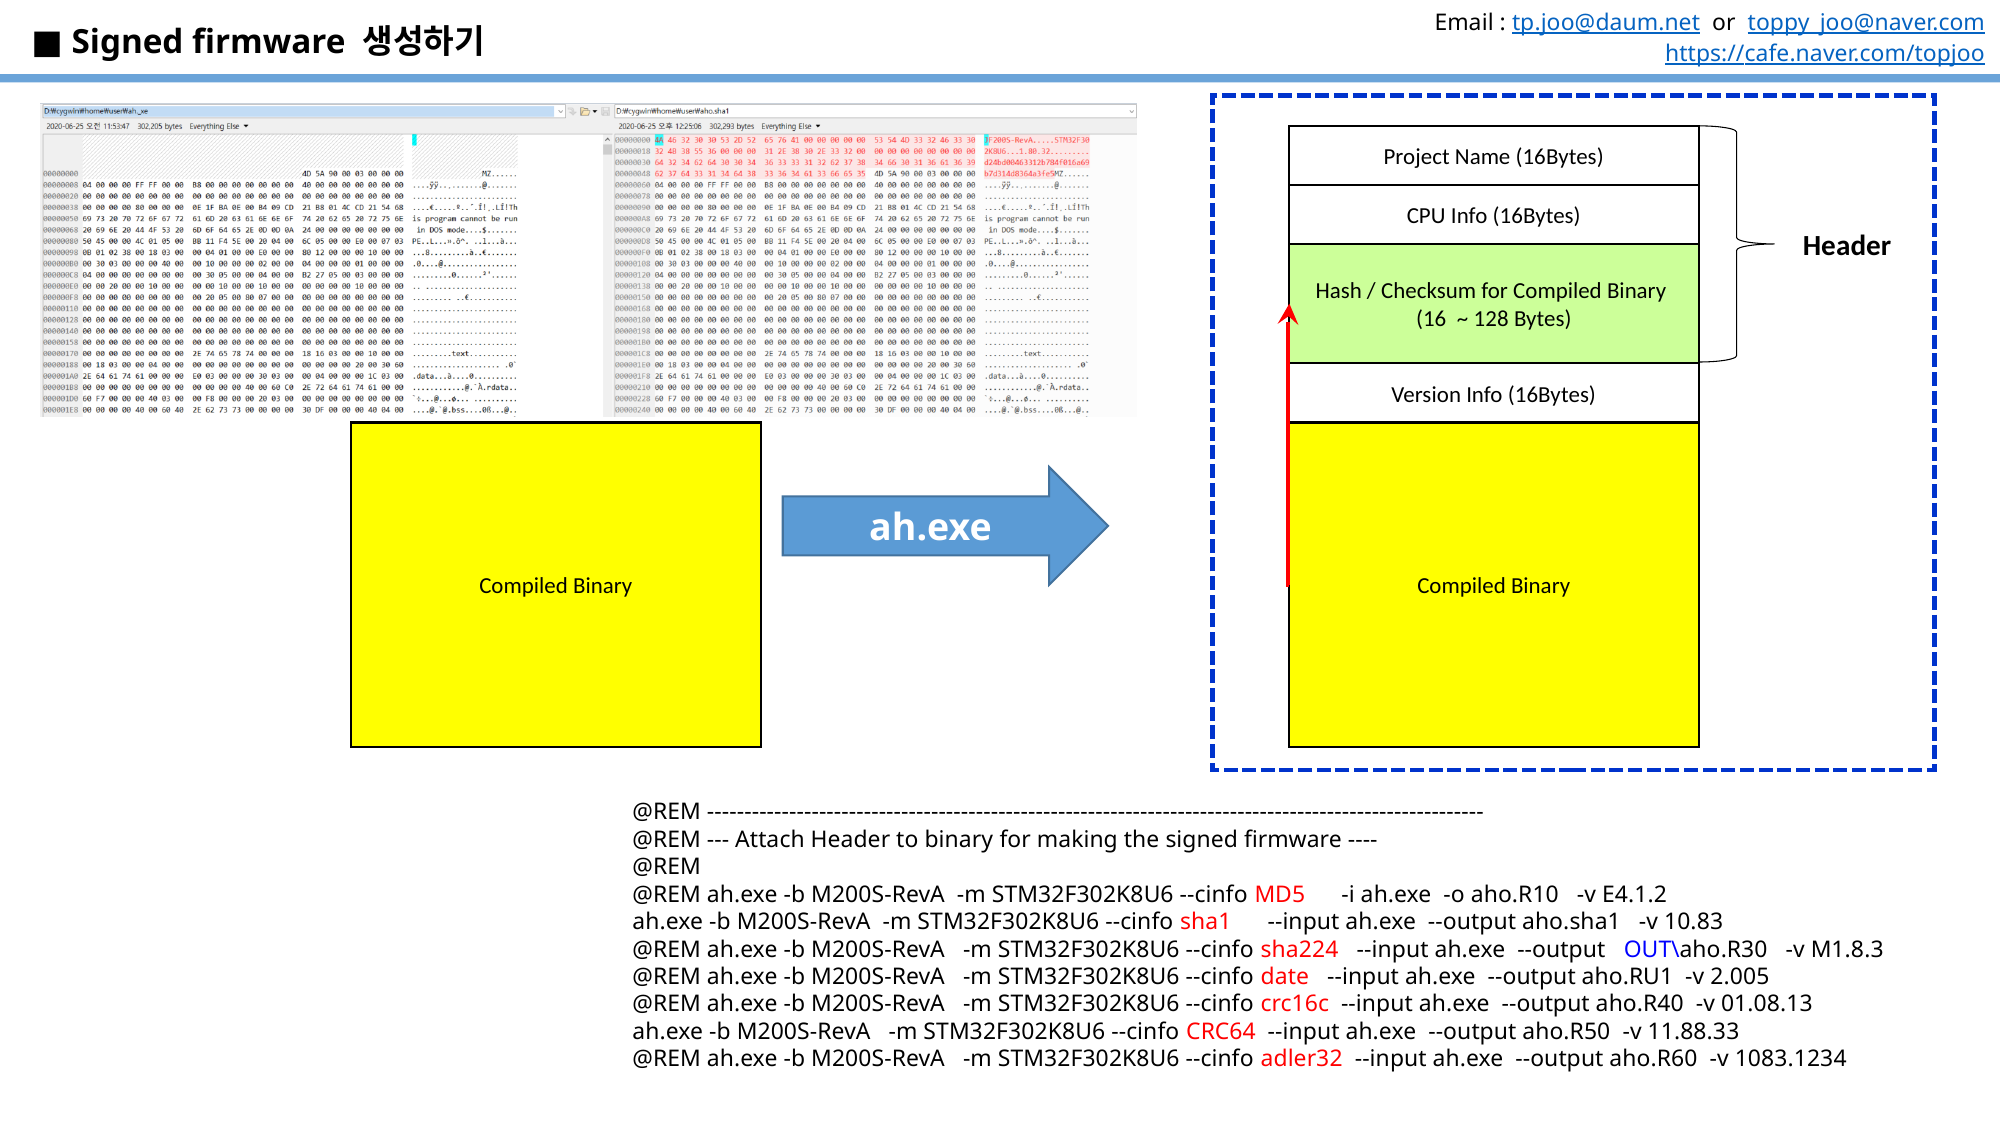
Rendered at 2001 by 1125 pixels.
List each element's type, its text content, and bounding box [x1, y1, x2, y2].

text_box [1289, 125, 1700, 748]
text_box [1211, 95, 1936, 771]
text_box @REM -------------------------------------------------------------------------------------------------------- @REM --- Attach Header to binary for making the signed firmware ---- @REM @REM ah.exe -b M200S-RevA -m STM32F302K8U6 --cinfo MD5 -i ah.exe -o aho.R10 -v E4.1.2 ah.exe -b M200S-RevA -m STM32F302K8U6 --cinfo sha1 --input ah.exe --output aho.sha1 -v 10.83 @REM ah.exe -b M200S-RevA -m STM32F302K8U6 --cinfo sha224 --input ah.exe --output OUT\aho.R30 -v M1.8.3 @REM ah.exe -b M200S-RevA -m STM32F302K8U6 --cinfo date --input ah.exe --output aho.RU1 -v 2.005 @REM ah.exe -b M200S-RevA -m STM32F302K8U6 --cinfo crc16c --input ah.exe --output aho.R40 -v 01.08.13 ah.exe -b M200S-RevA -m STM32F302K8U6 --cinfo CRC64 --input ah.exe --output aho.R50 -v 11.88.33 @REM ah.exe -b M200S-RevA -m STM32F302K8U6 --cinfo adler32 --input ah.exe --output aho.R60 -v 1083.1234 [617, 789, 1935, 1079]
text_box ■ Signed firmware 생성하기 [16, 12, 699, 68]
picture [40, 103, 1137, 417]
text_box ah.exe [781, 464, 1110, 588]
text_box Compiled Binary [350, 421, 762, 748]
